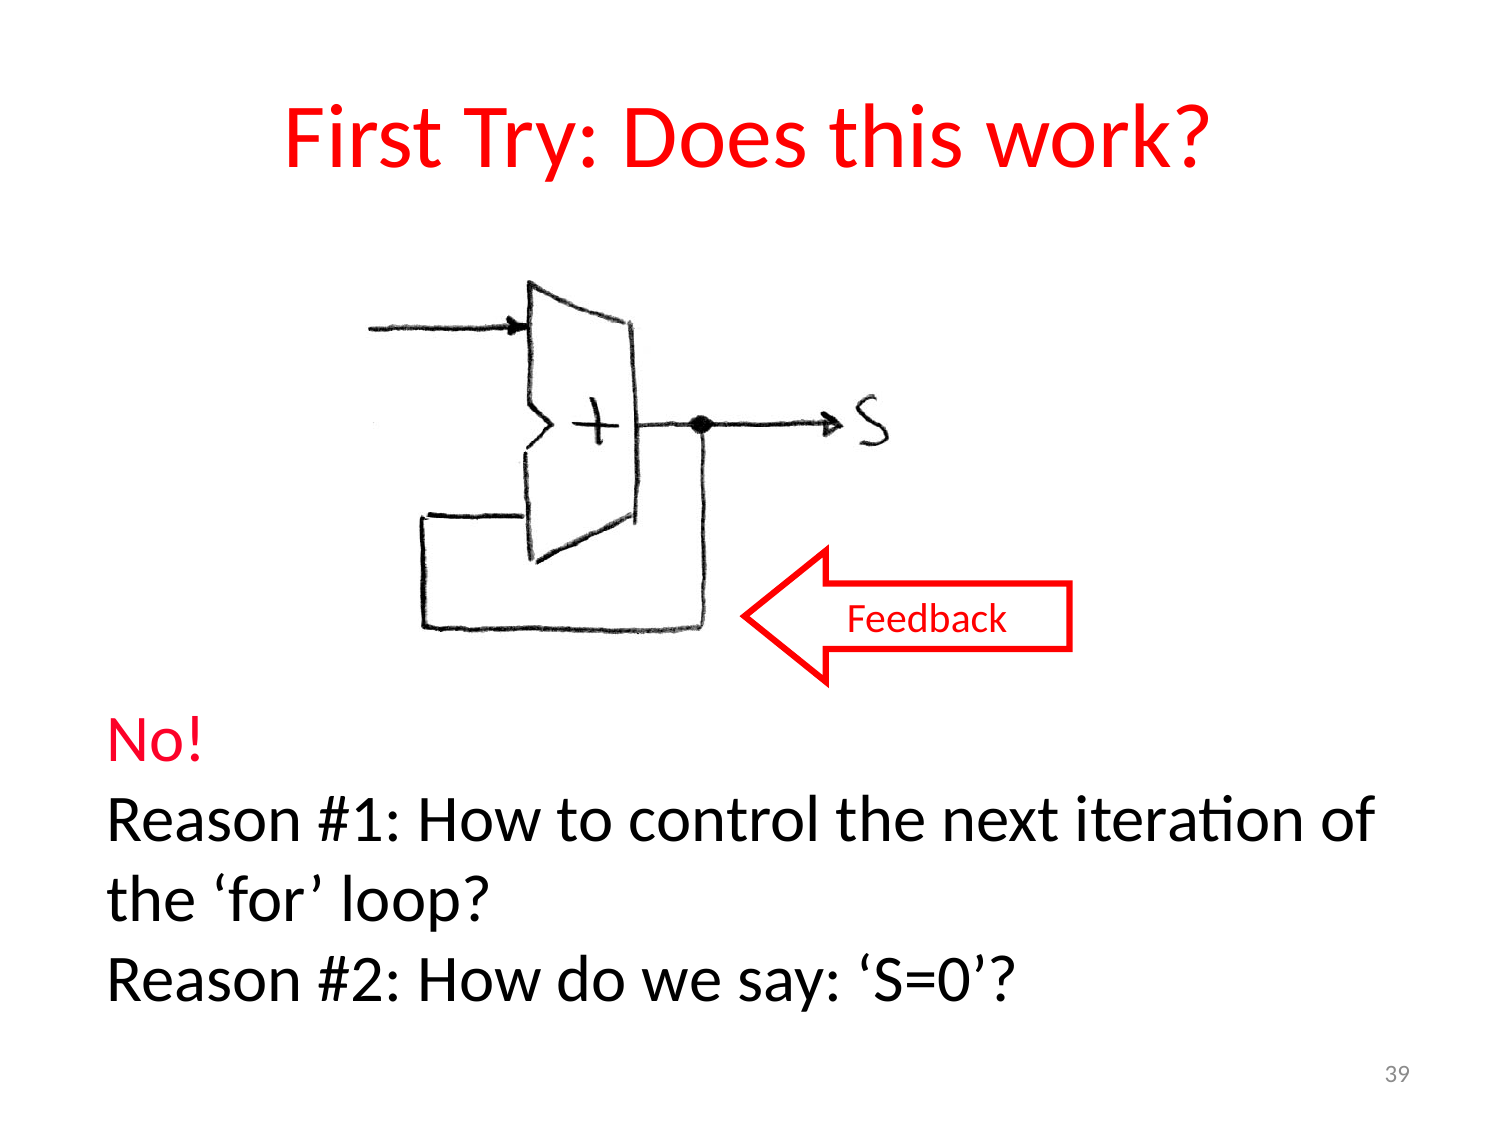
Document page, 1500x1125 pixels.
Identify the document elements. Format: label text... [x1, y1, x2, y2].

text_box No! Reason #1: How to control the next iteration of the ‘for’ loop? Reason #2: How do we say: ‘S=0’? [91, 687, 1406, 1023]
text_box Feedback [788, 652, 826, 682]
slide_number 39 [1074, 1042, 1425, 1103]
text_box Feedback [898, 583, 1070, 649]
picture [356, 280, 895, 645]
title First Try: Does this work? [75, 37, 1425, 241]
